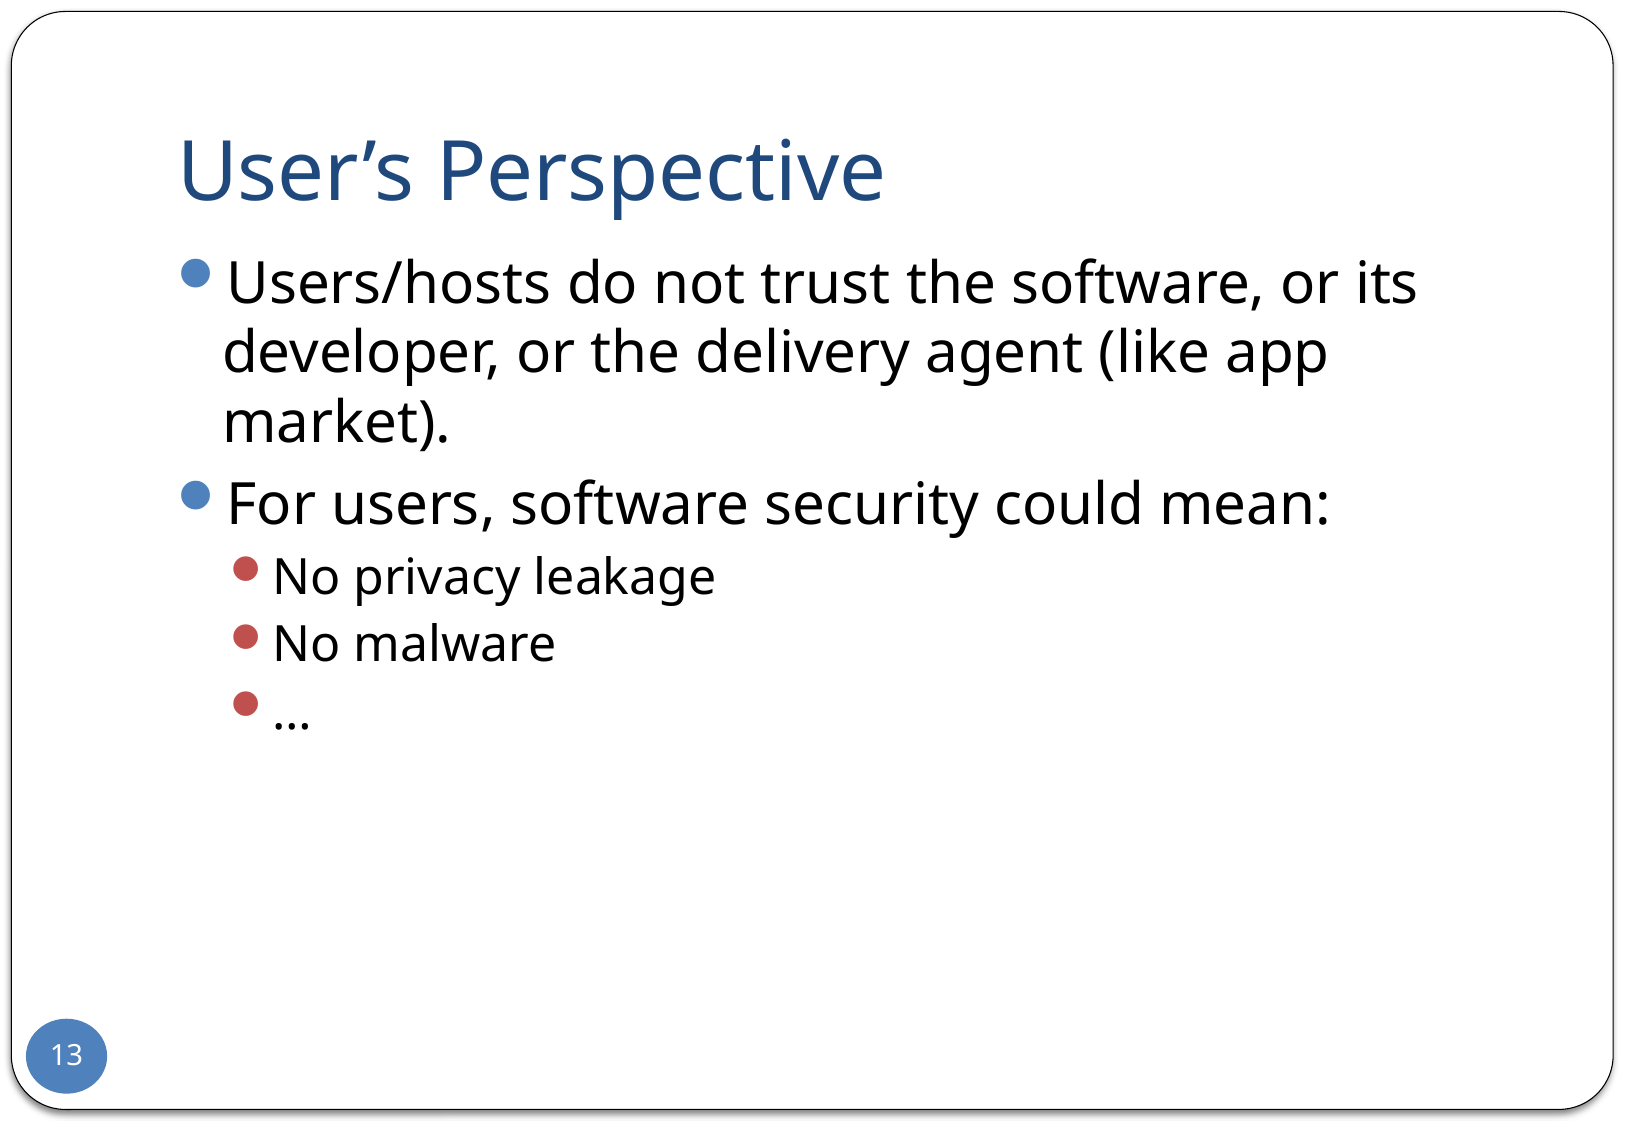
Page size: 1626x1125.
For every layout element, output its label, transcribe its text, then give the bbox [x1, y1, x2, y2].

list Users/hosts do not trust the software, or its developer, or the delivery agent (like app market). For users, software security could mean: No privacy leakage No malware … [162, 237, 1544, 988]
slide_number 13 [25, 1018, 108, 1094]
title User’s Perspective [162, 45, 1544, 233]
